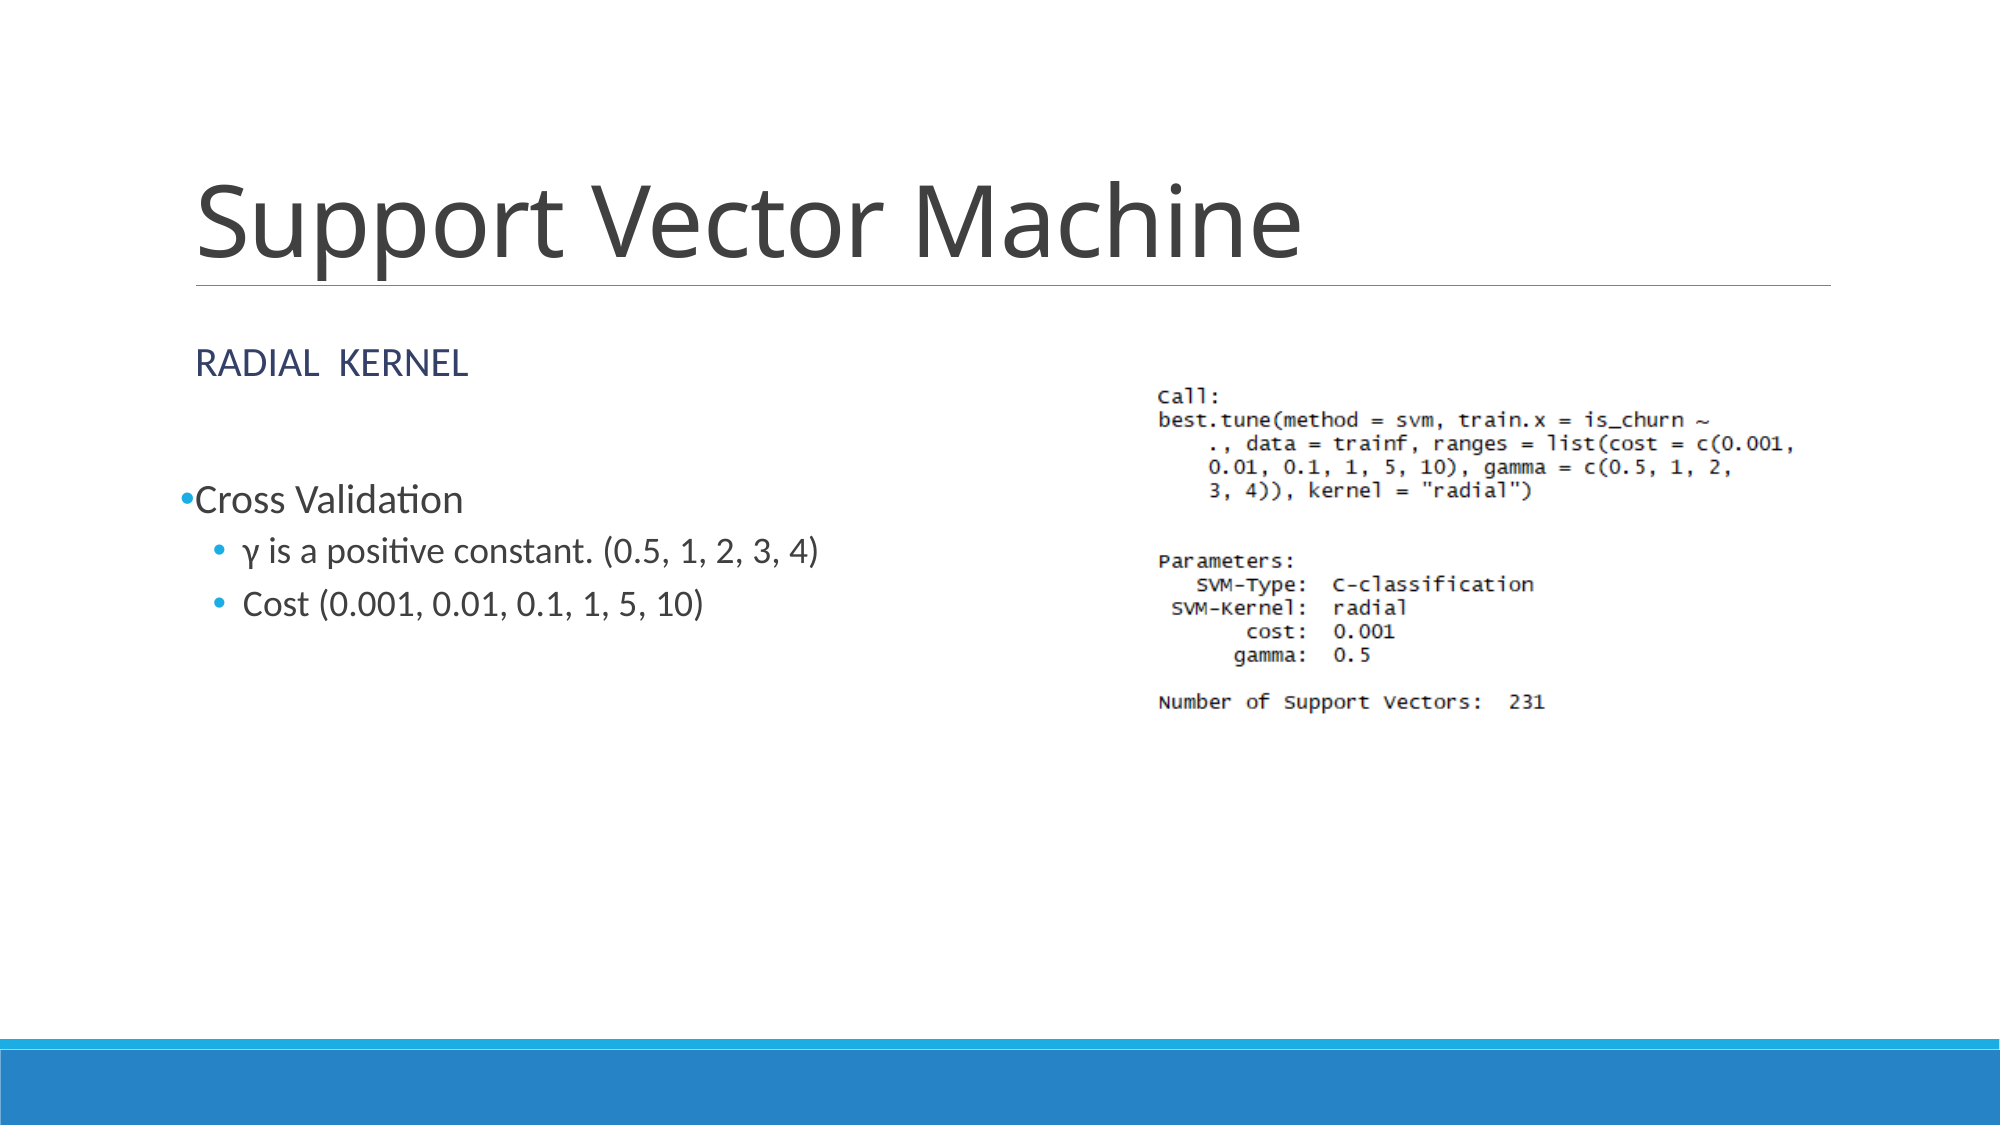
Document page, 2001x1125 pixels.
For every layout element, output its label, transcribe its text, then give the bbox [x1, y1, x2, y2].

title Support Vector Machine [180, 47, 1830, 285]
picture [1153, 376, 1807, 721]
list Radial kernel [180, 302, 990, 424]
list Cross Validation γ is a positive constant. (0.5, 1, 2, 3, 4) Cost (0.001, 0.01, 0.1, 1, 5, 10) [180, 470, 990, 720]
